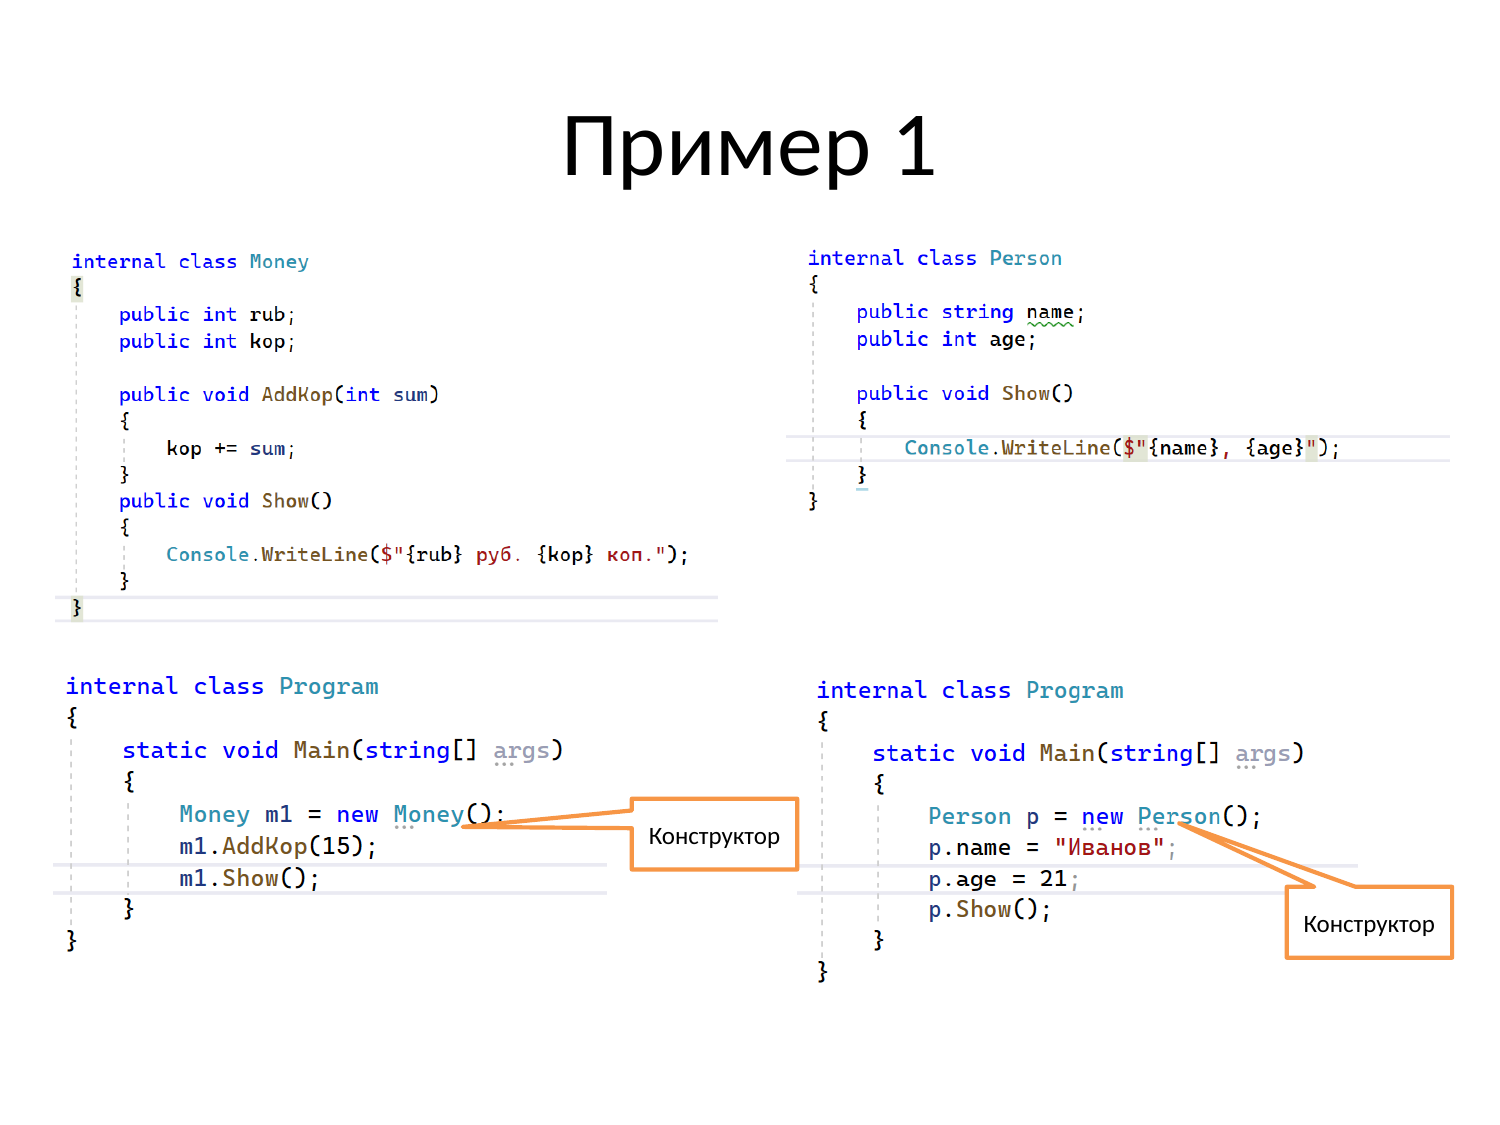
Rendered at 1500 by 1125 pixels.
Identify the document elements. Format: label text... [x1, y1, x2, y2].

text_box Конструктор [610, 796, 791, 872]
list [54, 246, 718, 626]
title Пример 1 [75, 45, 1425, 233]
picture [52, 670, 607, 958]
picture [796, 671, 1359, 990]
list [786, 243, 1450, 518]
text_box Конструктор [1363, 884, 1455, 960]
